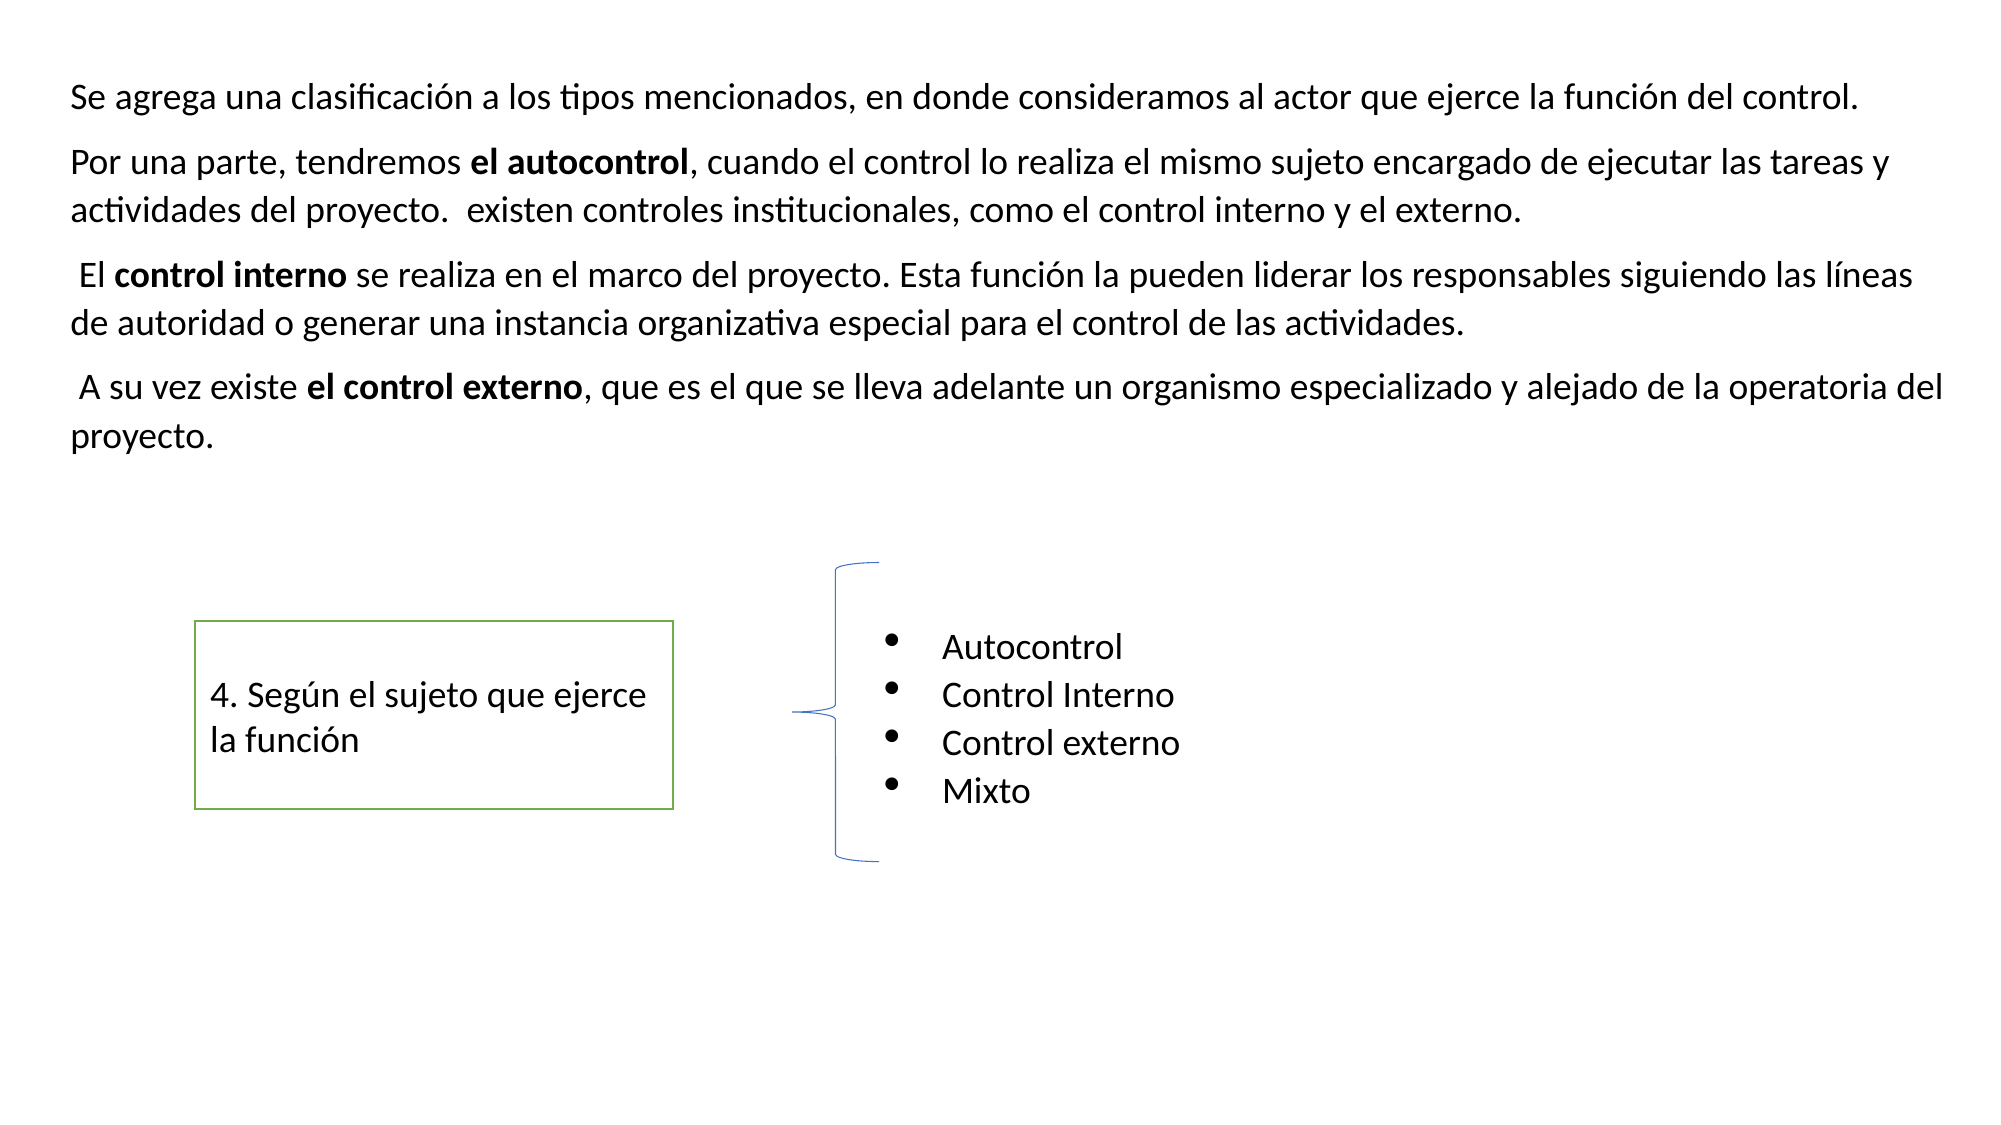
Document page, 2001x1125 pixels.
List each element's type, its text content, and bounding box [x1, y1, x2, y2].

text_box 4. Según el sujeto que ejerce la función [194, 620, 674, 810]
text_box Se agrega una clasificación a los tipos mencionados, en donde consideramos al actor que ejerce la función del control. Por una parte, tendremos el autocontrol, cuando el control lo realiza el mismo sujeto encargado de ejecutar las tareas y actividades del proyecto. existen controles institucionales, como el control interno y el externo. El control interno se realiza en el marco del proyecto. Esta función la pueden liderar los responsables siguiendo las líneas de autoridad o generar una instancia organizativa especial para el control de las actividades. A su vez existe el control externo, que es el que se lleva adelante un organismo especializado y alejado de la operatoria del proyecto. [55, 61, 1975, 464]
text_box Autocontrol Control Interno Control externo Mixto [870, 611, 1371, 819]
text_box [791, 561, 880, 863]
